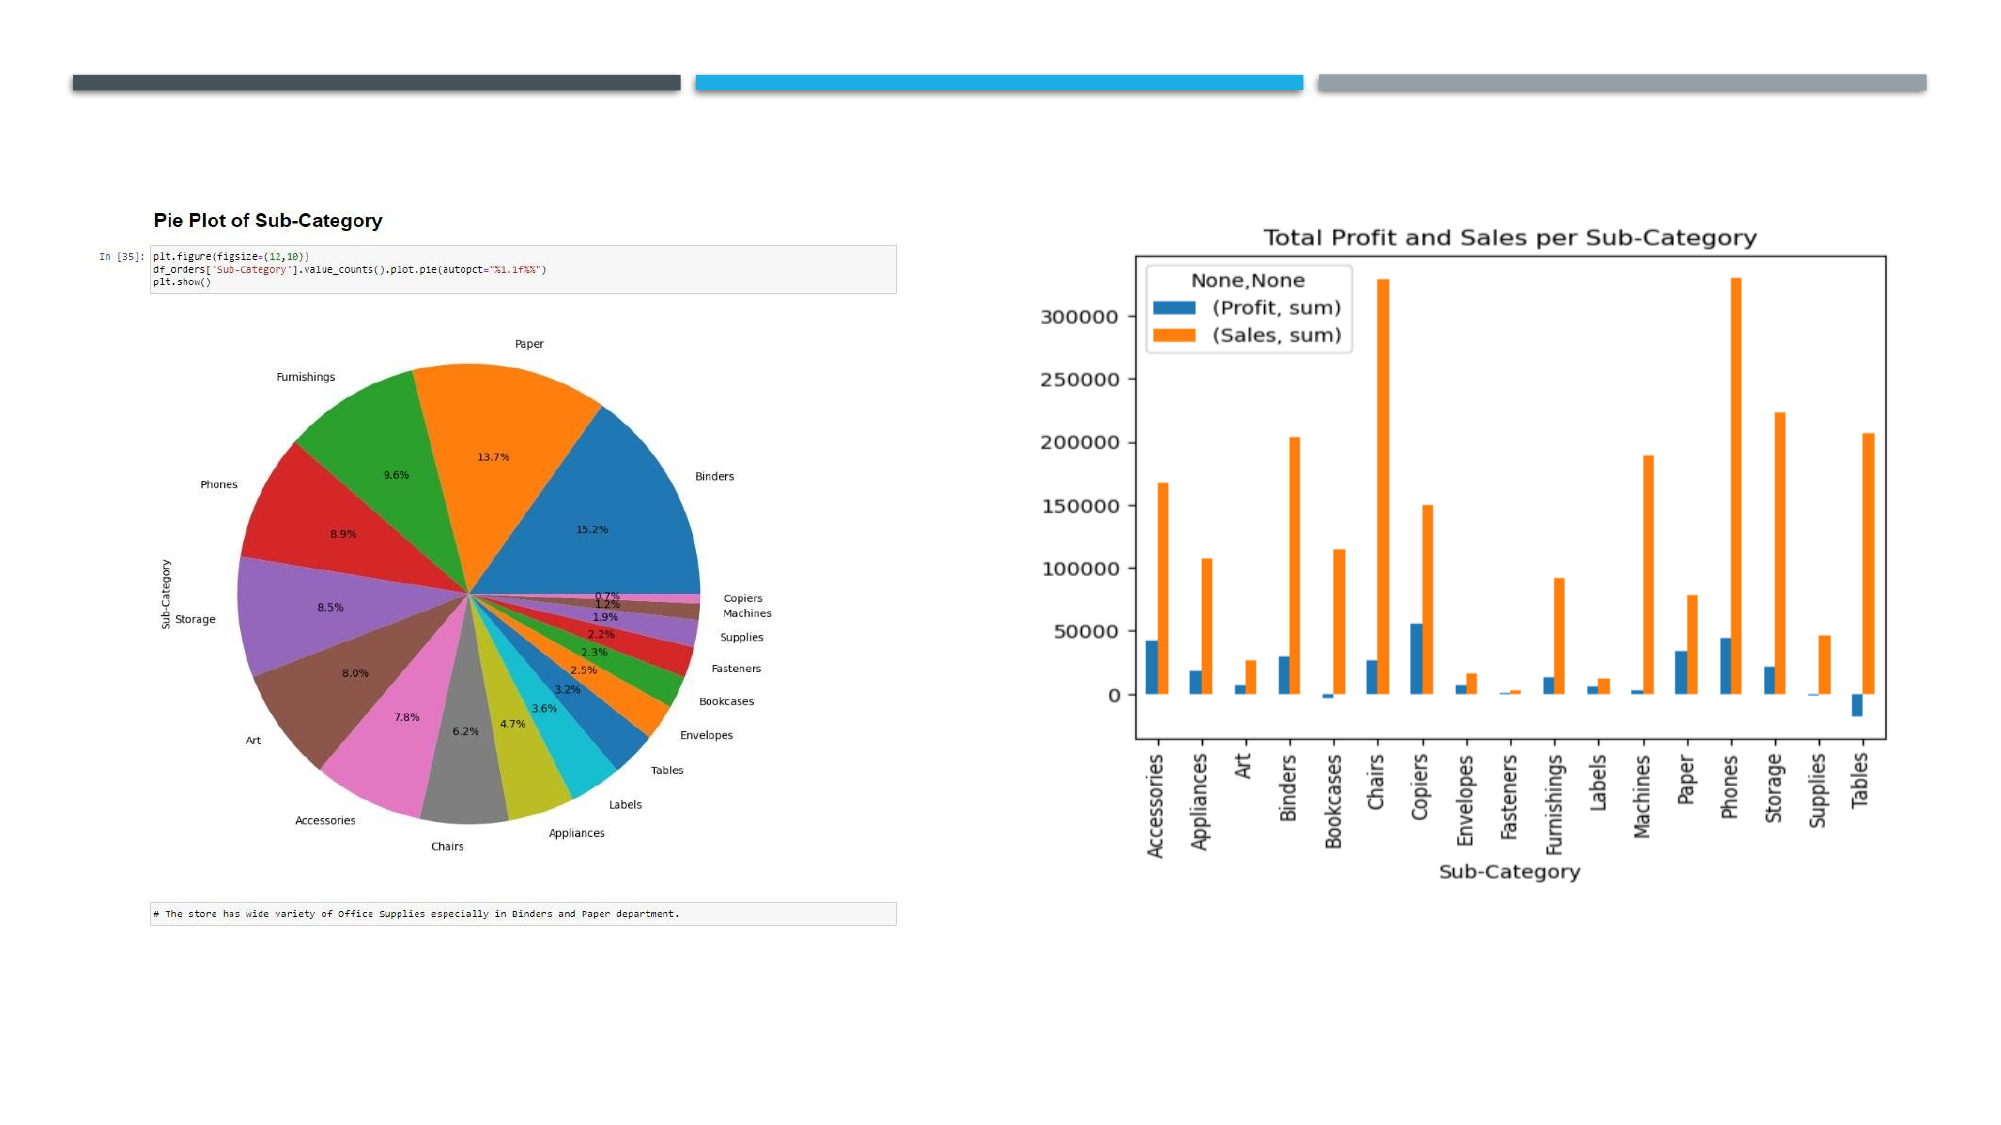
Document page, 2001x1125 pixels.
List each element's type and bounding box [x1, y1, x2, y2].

picture [60, 195, 910, 930]
picture [973, 211, 1940, 914]
